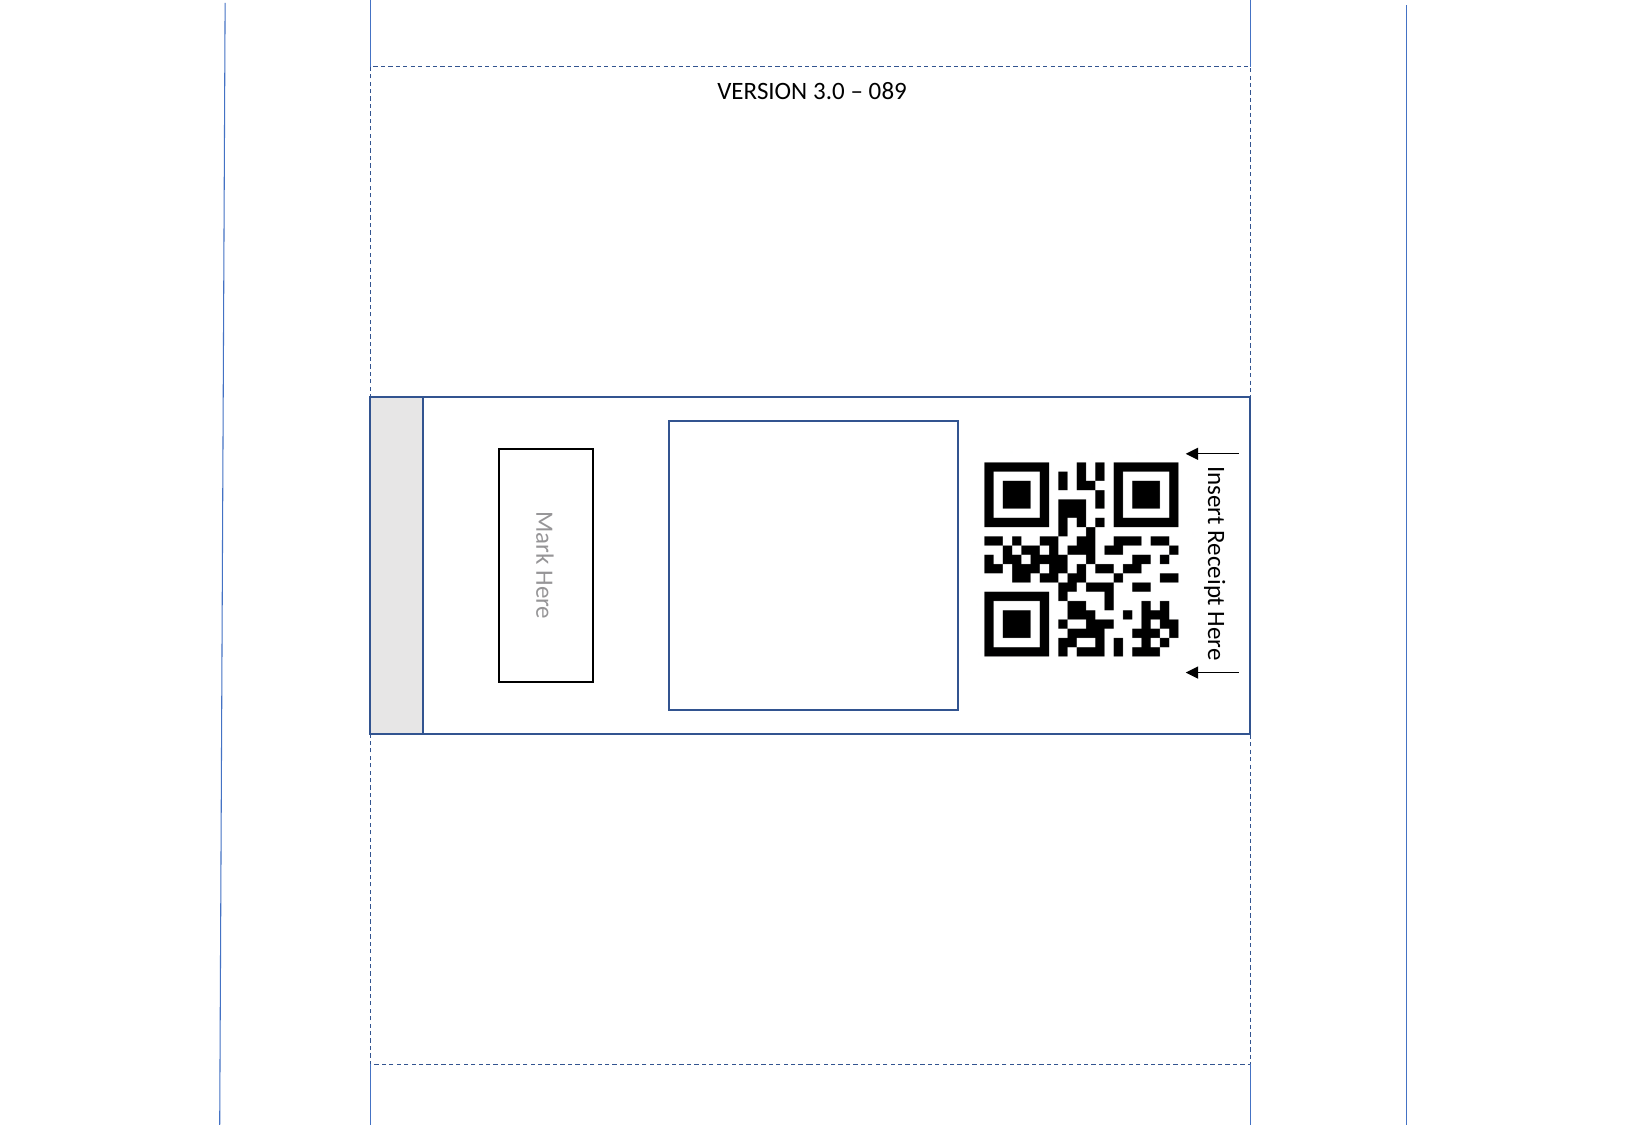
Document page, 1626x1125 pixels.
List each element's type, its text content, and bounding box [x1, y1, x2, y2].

text_box [369, 66, 1251, 398]
text_box [369, 732, 1251, 1065]
text_box VERSION 3.0 – 089 [702, 66, 923, 112]
picture [966, 444, 1197, 675]
text_box [369, 398, 424, 733]
text_box [424, 398, 1251, 733]
text_box Mark Here [498, 448, 594, 683]
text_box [219, 2, 226, 1125]
text_box [668, 420, 959, 711]
